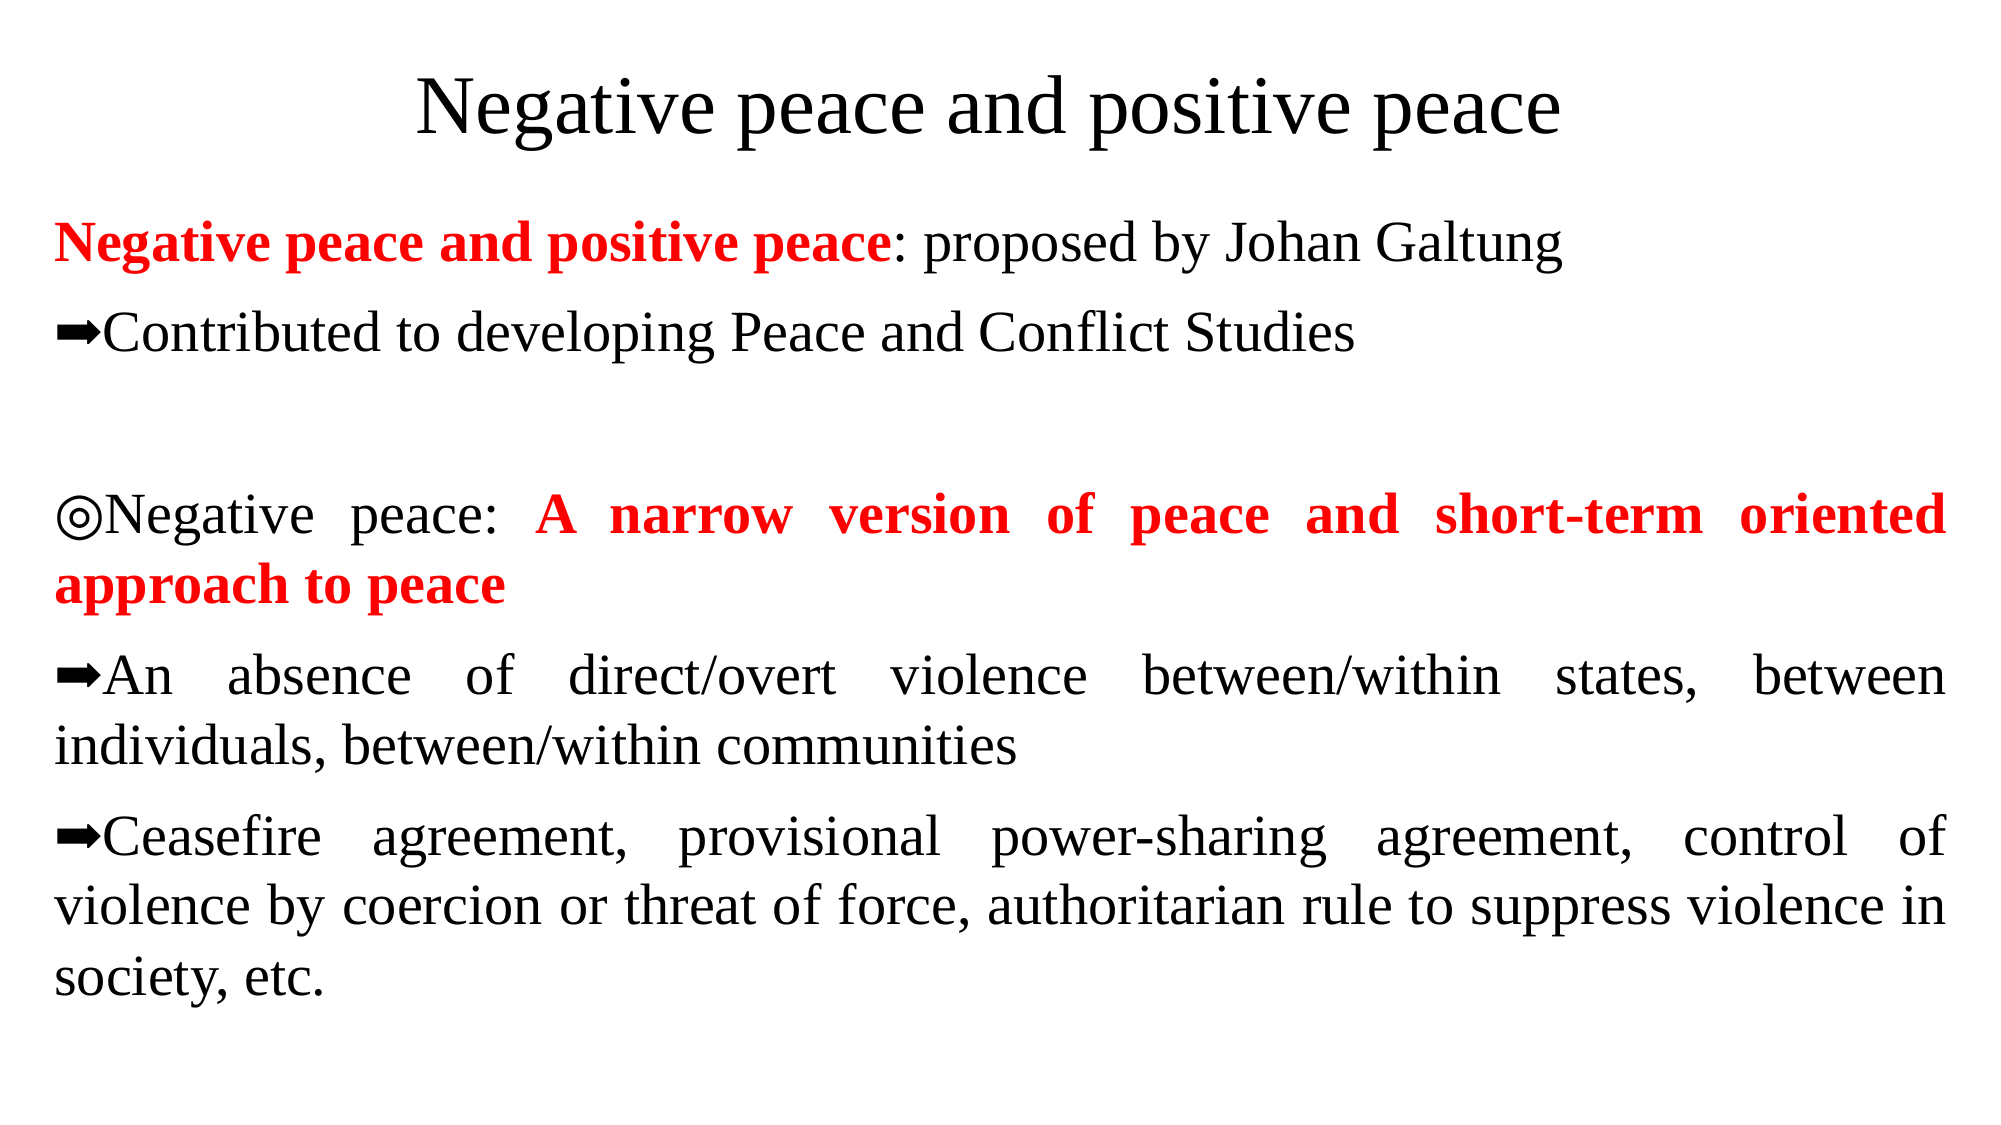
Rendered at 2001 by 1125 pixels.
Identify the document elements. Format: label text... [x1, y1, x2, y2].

title Negative peace and positive peace [137, 43, 1863, 170]
list Negative peace and positive peace: proposed by Johan Galtung ➡Contributed to developing Peace and Conflict Studies ◎Negative peace: A narrow version of peace and short-term oriented approach to peace ➡An absence of direct/overt violence between/within states, between individuals, between/within communities ➡Ceasefire agreement, provisional power-sharing agreement, control of violence by coercion or threat of force, authoritarian rule to suppress violence in society, etc. [39, 195, 1963, 1040]
